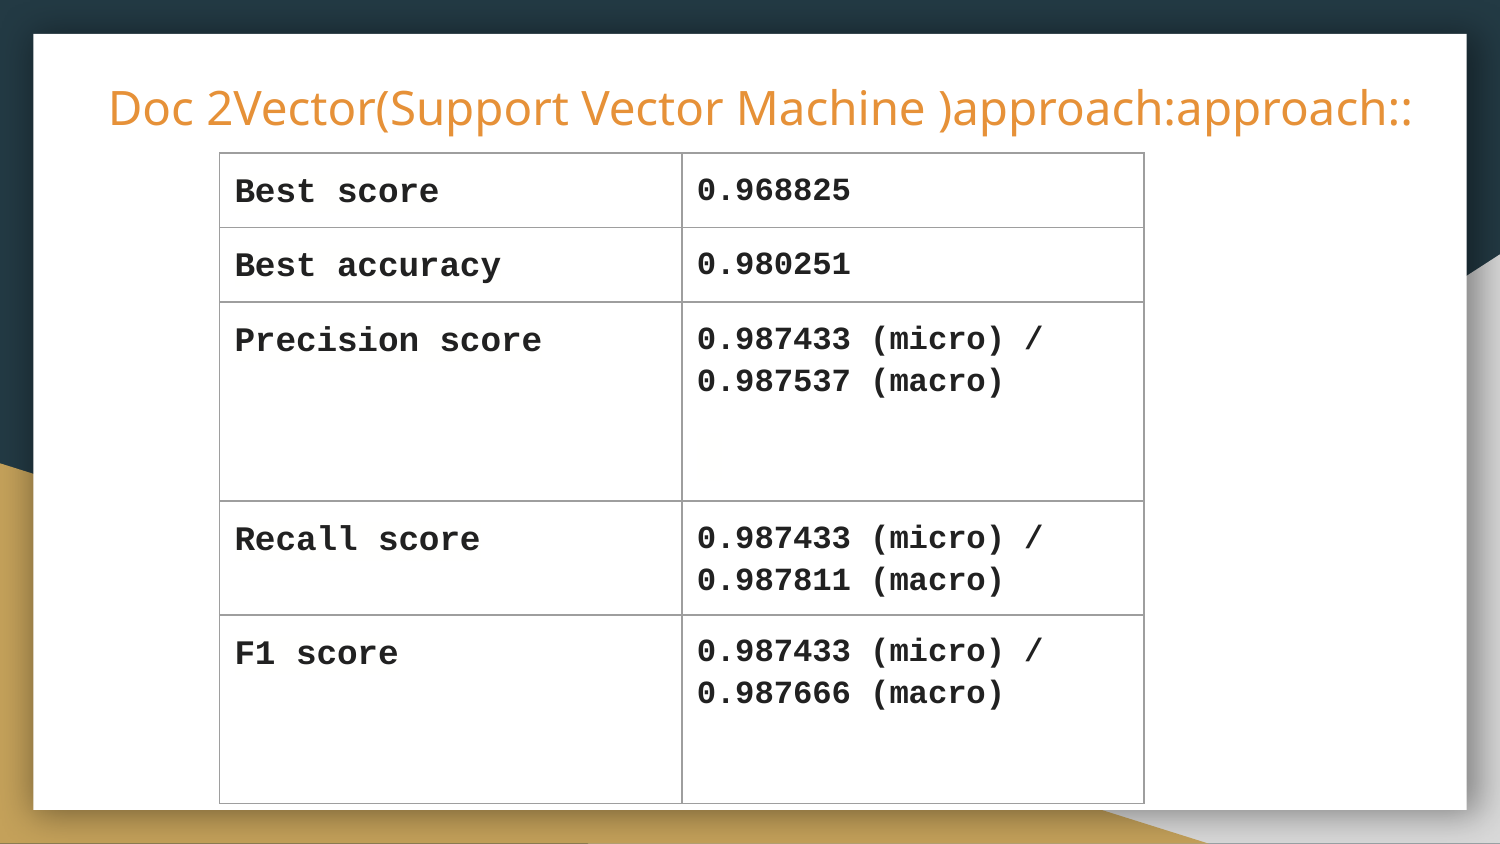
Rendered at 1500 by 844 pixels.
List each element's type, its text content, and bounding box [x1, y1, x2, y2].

title Doc 2Vector(Support Vector Machine )approach:approach:: [93, 50, 1437, 207]
table_header 0.968825 [683, 154, 1143, 227]
table_cell 0.987433 (micro) / 0.987666 (macro) [683, 616, 1143, 803]
table_cell 0.980251 [683, 228, 1143, 301]
table_header Best score [220, 154, 681, 227]
table_cell 0.987433 (micro) / 0.987537 (macro) [683, 303, 1143, 500]
table_cell Best accuracy [220, 228, 681, 301]
table_cell F1 score [220, 616, 681, 803]
table_cell Recall score [220, 502, 681, 614]
table_cell Precision score [220, 303, 681, 500]
table_cell 0.987433 (micro) / 0.987811 (macro) [683, 502, 1143, 614]
